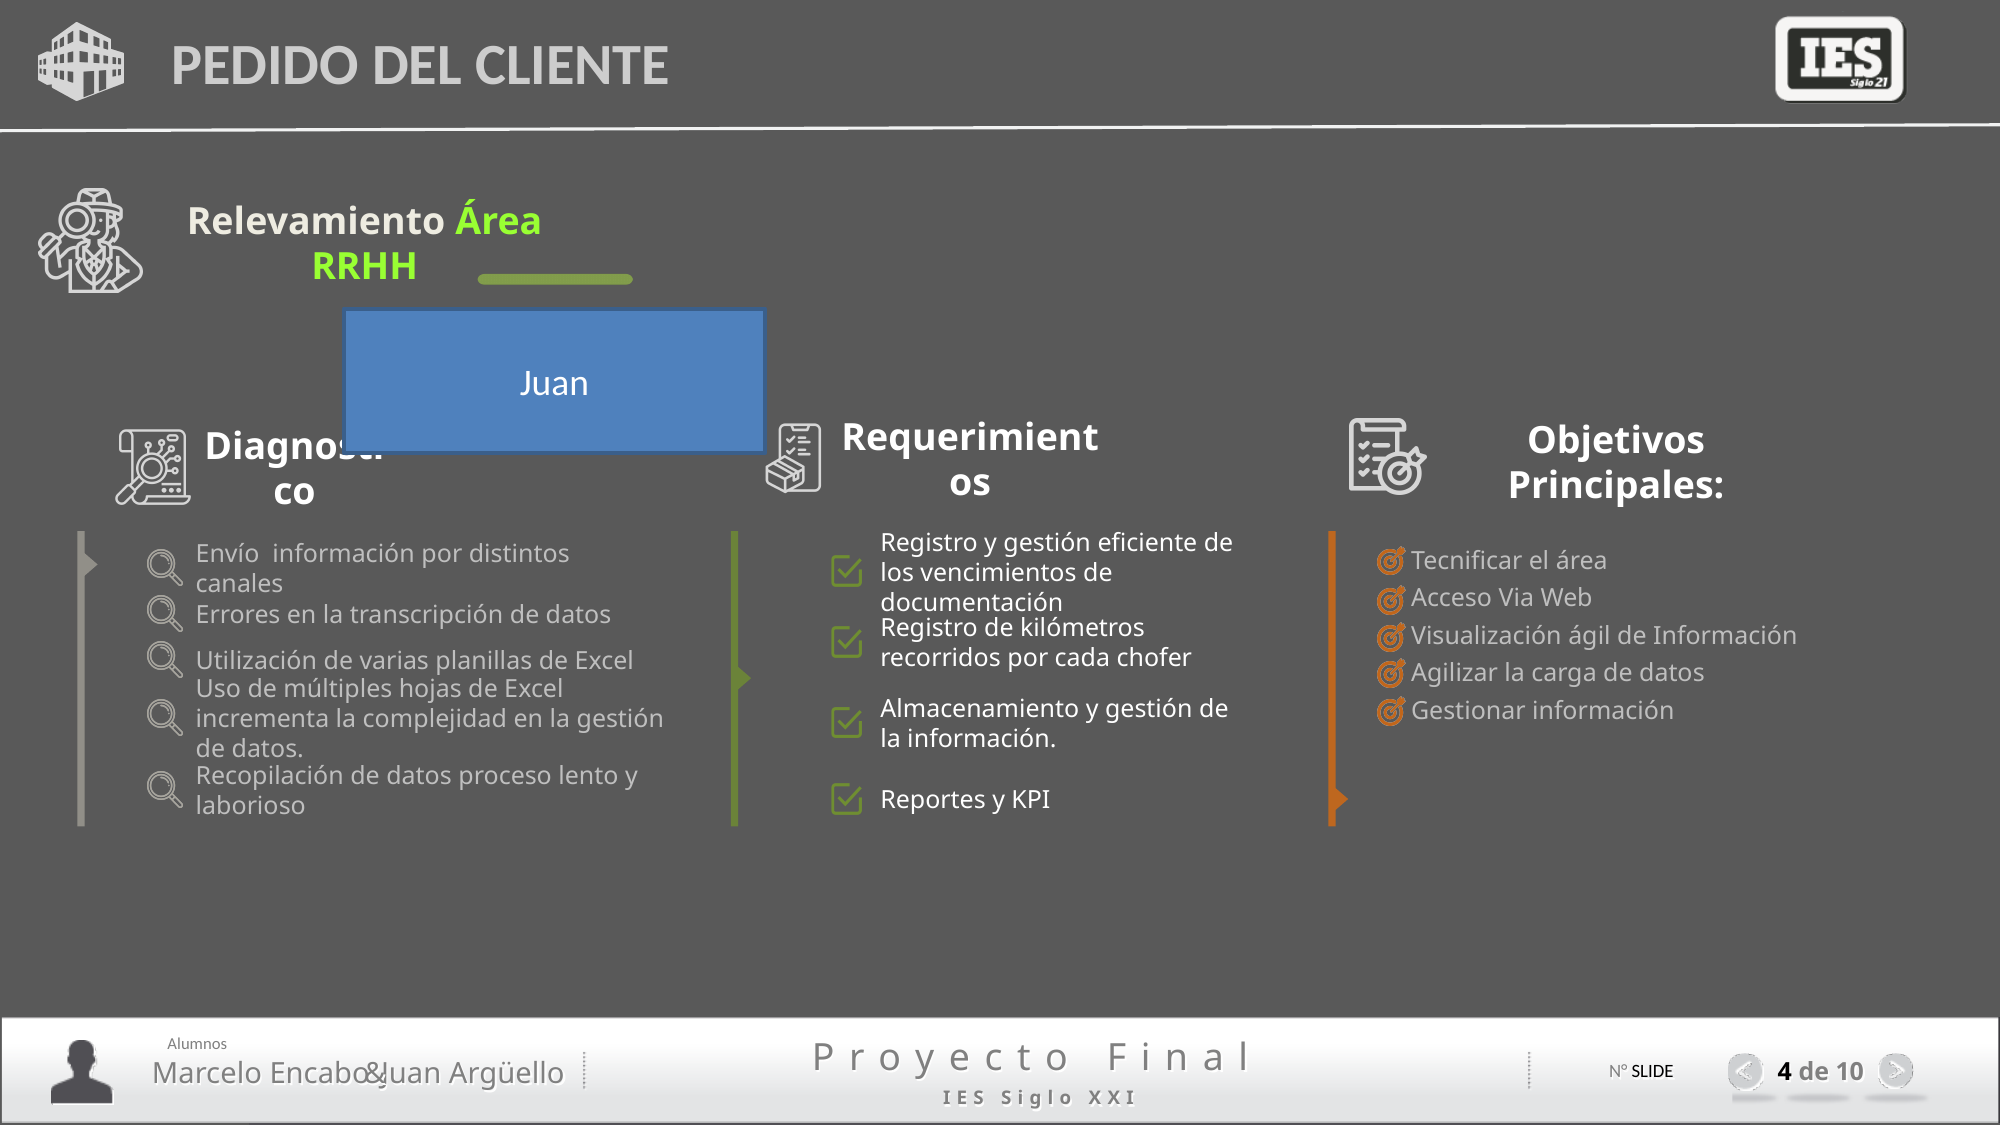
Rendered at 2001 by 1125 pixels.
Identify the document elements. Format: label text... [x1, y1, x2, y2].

text_box Pedido del Cliente [156, 18, 729, 93]
picture [114, 428, 192, 506]
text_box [146, 759, 657, 821]
text_box Juan [342, 307, 767, 455]
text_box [146, 641, 638, 678]
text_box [77, 530, 98, 827]
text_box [0, 124, 2000, 131]
picture [1773, 10, 1916, 110]
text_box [1376, 543, 1894, 726]
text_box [1, 1017, 2000, 1125]
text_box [146, 595, 632, 632]
picture [38, 22, 125, 101]
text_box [146, 549, 632, 586]
text_box Requerimientos [840, 413, 1101, 504]
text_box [830, 691, 1248, 753]
picture [474, 272, 635, 286]
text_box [730, 530, 752, 827]
picture [756, 419, 834, 497]
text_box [830, 782, 1248, 815]
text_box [146, 686, 675, 749]
text_box Relevamiento Área RRHH [157, 196, 573, 287]
picture [1348, 417, 1427, 496]
text_box Objetivos Principales: [1442, 415, 1790, 506]
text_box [830, 611, 1259, 673]
text_box Diagnostico [196, 422, 393, 513]
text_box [830, 540, 1254, 602]
picture [38, 188, 144, 293]
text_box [1327, 530, 1349, 827]
